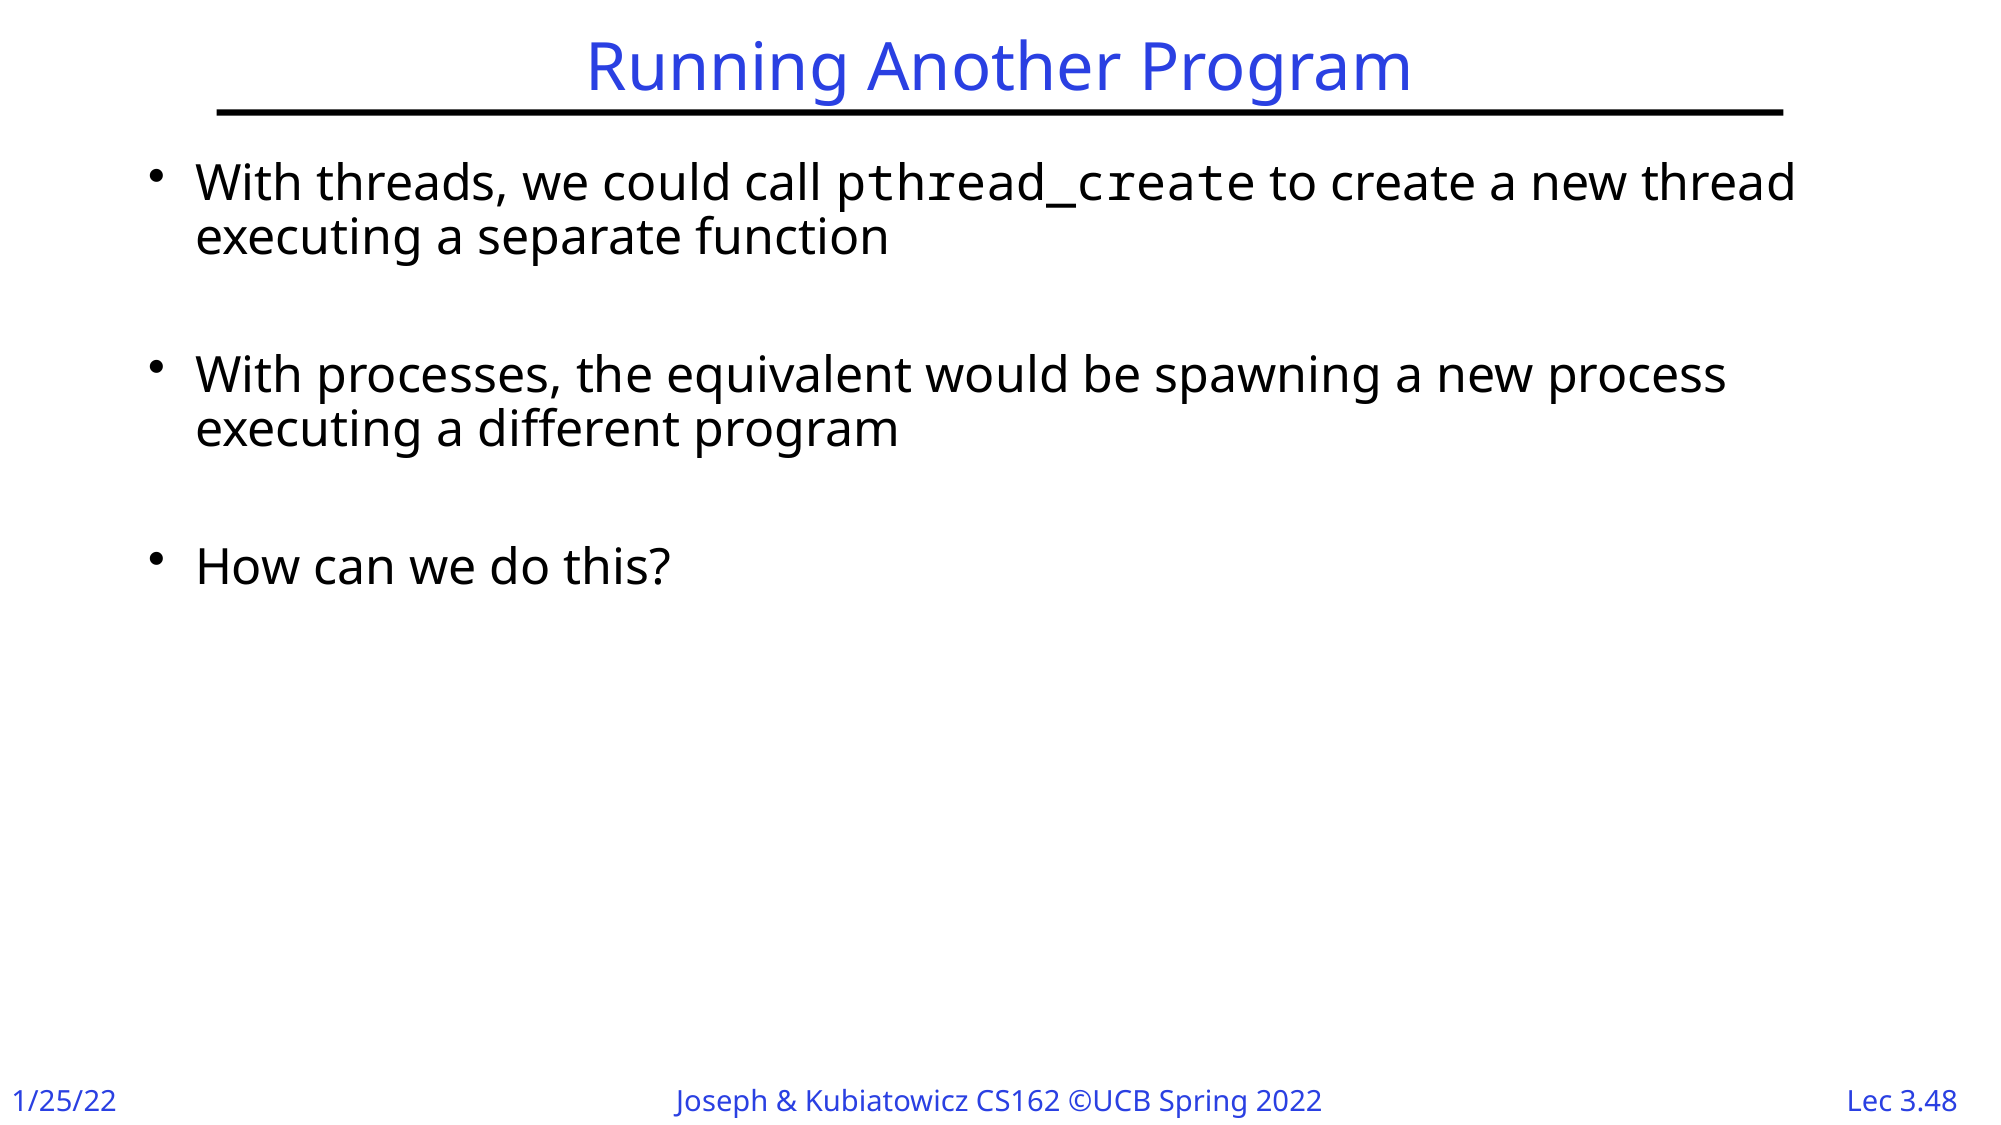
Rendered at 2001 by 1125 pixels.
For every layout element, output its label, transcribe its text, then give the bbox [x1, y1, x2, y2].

list With threads, we could call pthread_create to create a new thread executing a separate function With processes, the equivalent would be spawning a new process executing a different program How can we do this? [133, 149, 1867, 988]
title Running Another Program [216, 24, 1784, 113]
